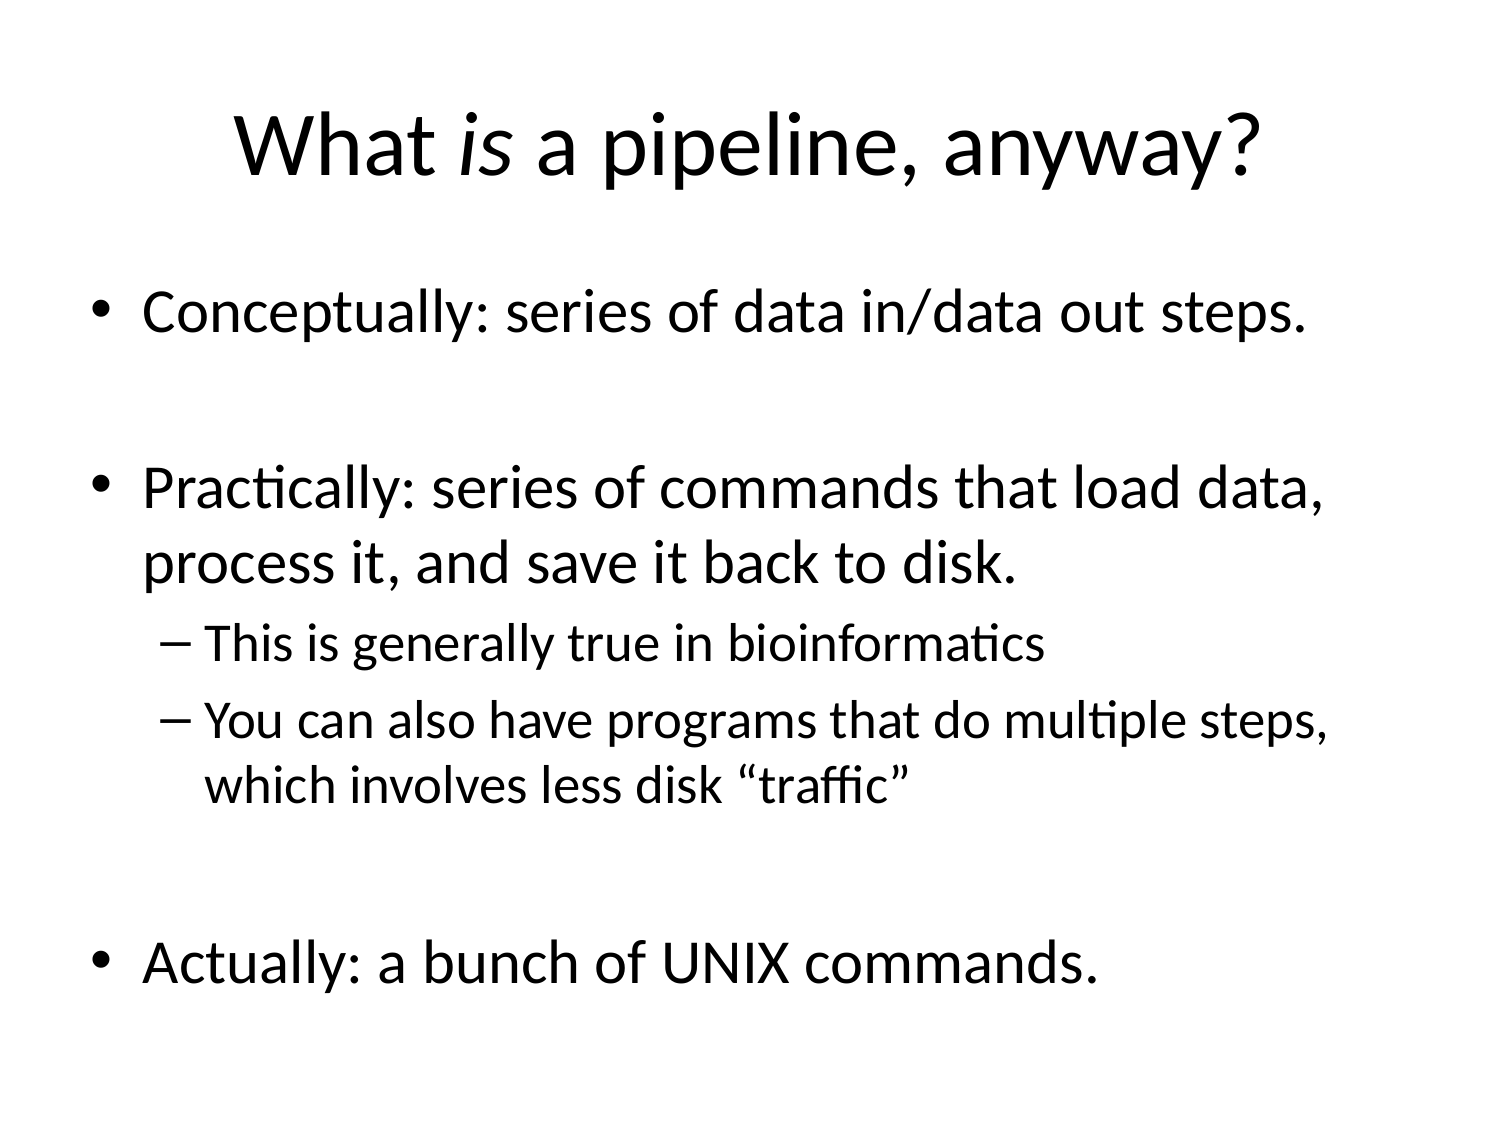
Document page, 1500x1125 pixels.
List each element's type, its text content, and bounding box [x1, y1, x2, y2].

list Conceptually: series of data in/data out steps. Practically: series of commands that load data, process it, and save it back to disk. This is generally true in bioinformatics You can also have programs that do multiple steps, which involves less disk “traffic” Actually: a bunch of UNIX commands. [75, 262, 1425, 1005]
title What is a pipeline, anyway? [75, 45, 1425, 233]
